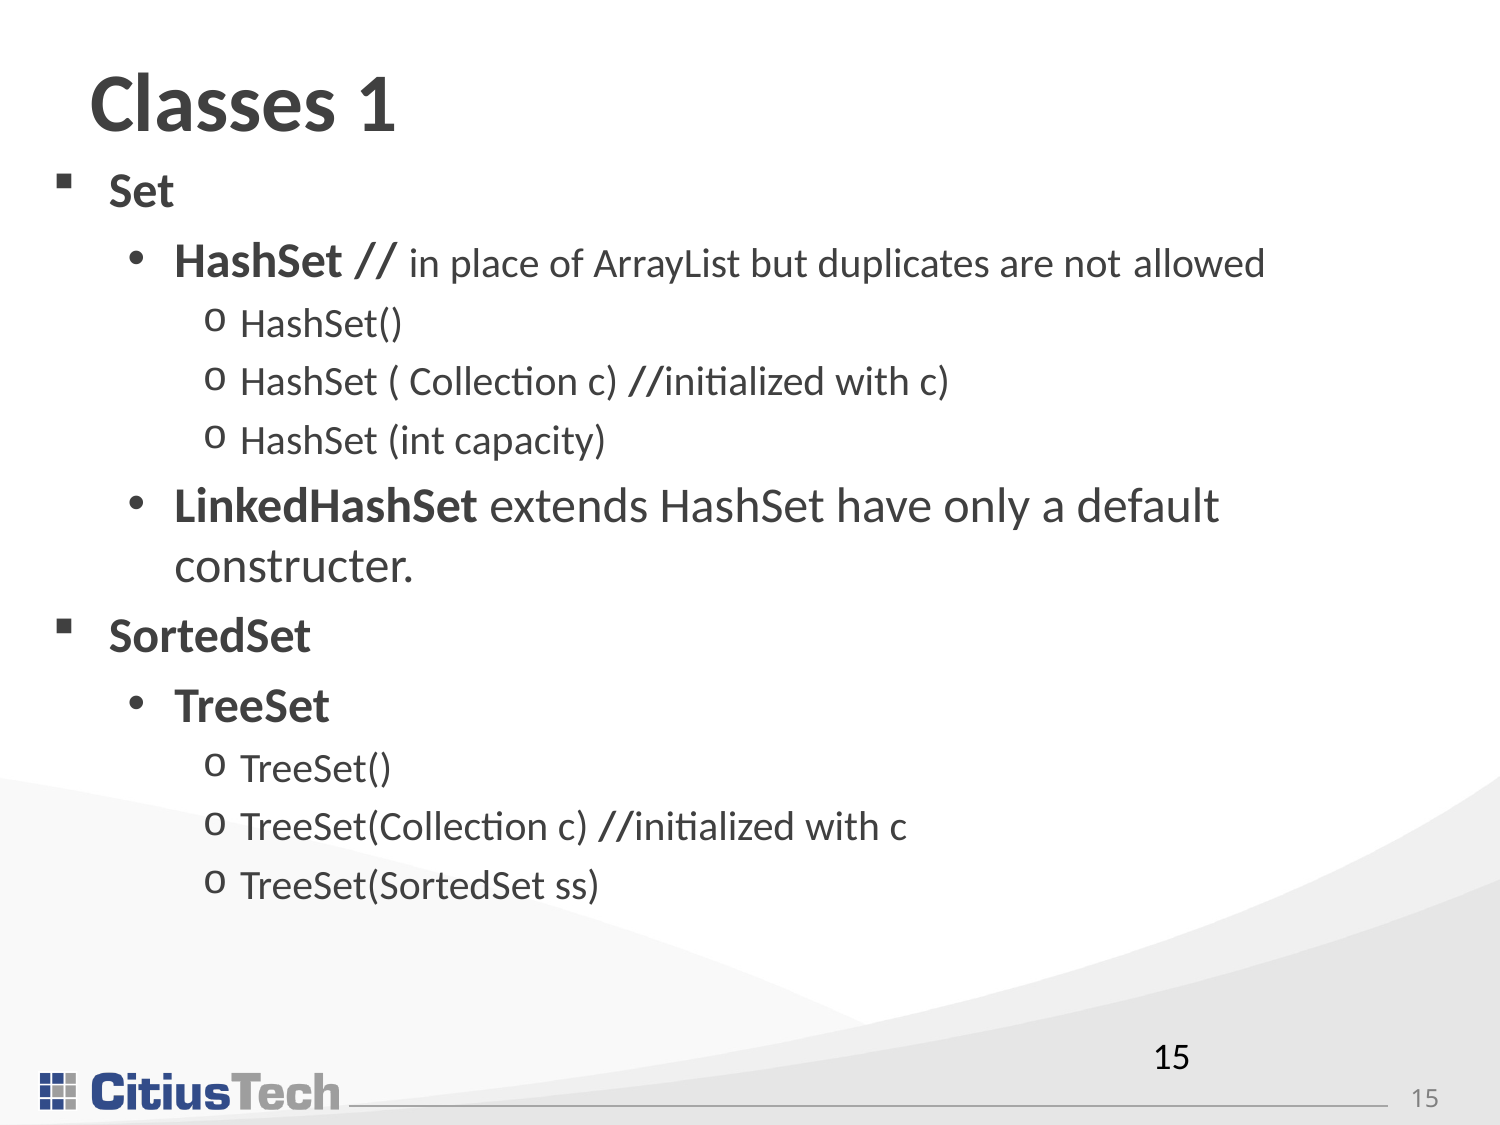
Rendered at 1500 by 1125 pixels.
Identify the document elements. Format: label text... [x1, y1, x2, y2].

picture [0, 0, 1500, 1125]
title Classes 1 [75, 40, 1451, 156]
list Set HashSet // in place of ArrayList but duplicates are not allowed HashSet() HashSet ( Collection c) //initialized with c) HashSet (int capacity) LinkedHashSet extends HashSet have only a default constructer. SortedSet TreeSet TreeSet() TreeSet(Collection c) //initialized with c TreeSet(SortedSet ss) [37, 149, 1450, 1088]
slide_number 15 [1137, 1088, 1450, 1103]
